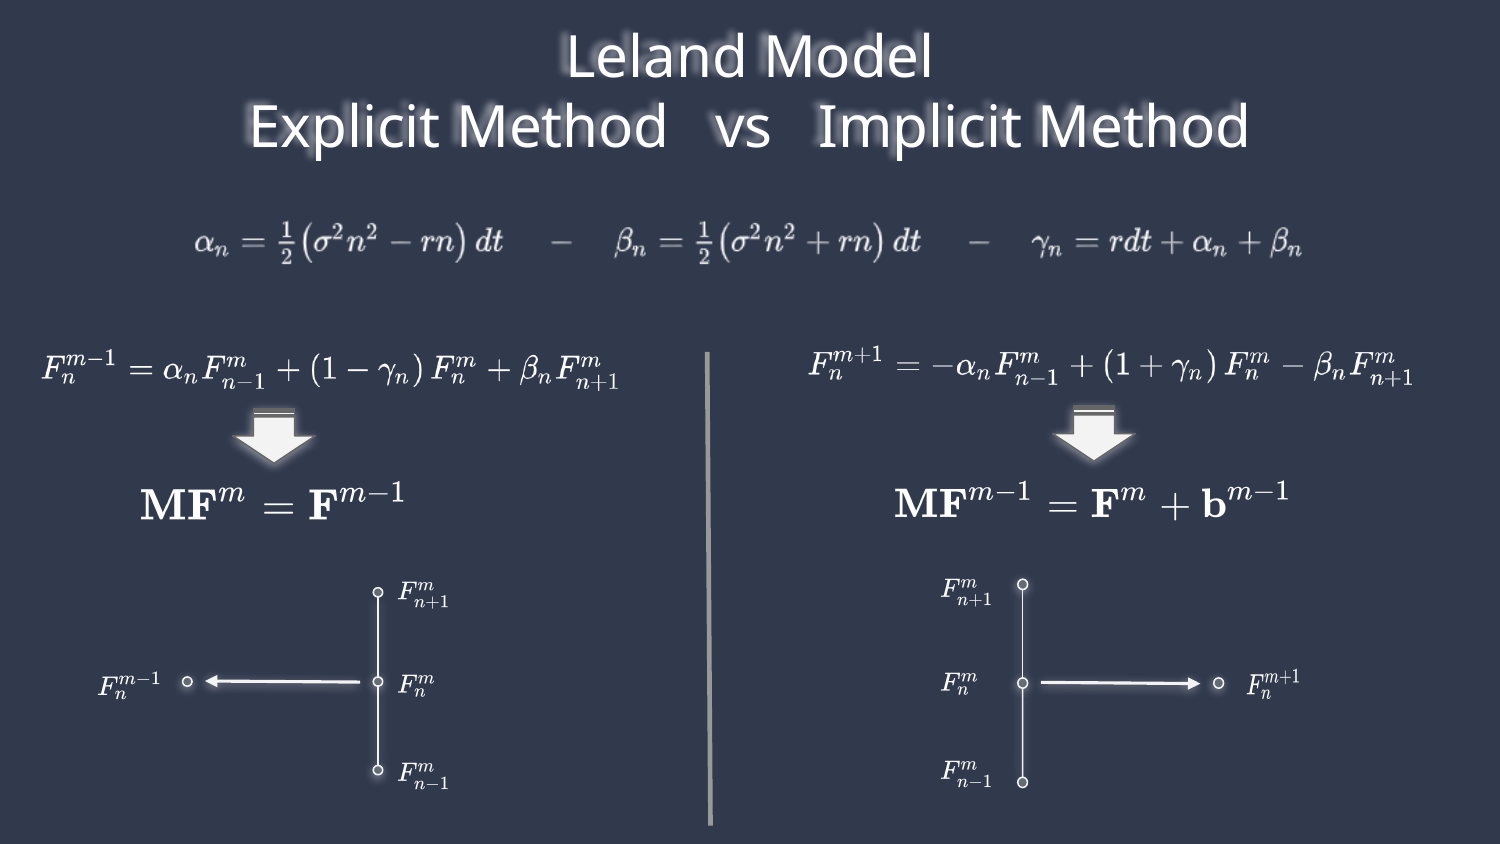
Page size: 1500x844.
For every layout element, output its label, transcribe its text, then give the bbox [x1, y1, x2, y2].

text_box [706, 351, 711, 826]
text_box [96, 578, 451, 793]
picture [806, 342, 1417, 390]
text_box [1017, 578, 1302, 788]
title Leland Model Explicit Method vs Implicit Method [151, 42, 1349, 174]
picture [194, 219, 1306, 267]
picture [892, 477, 1296, 526]
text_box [939, 576, 994, 791]
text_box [40, 346, 623, 526]
text_box [1052, 409, 1136, 462]
